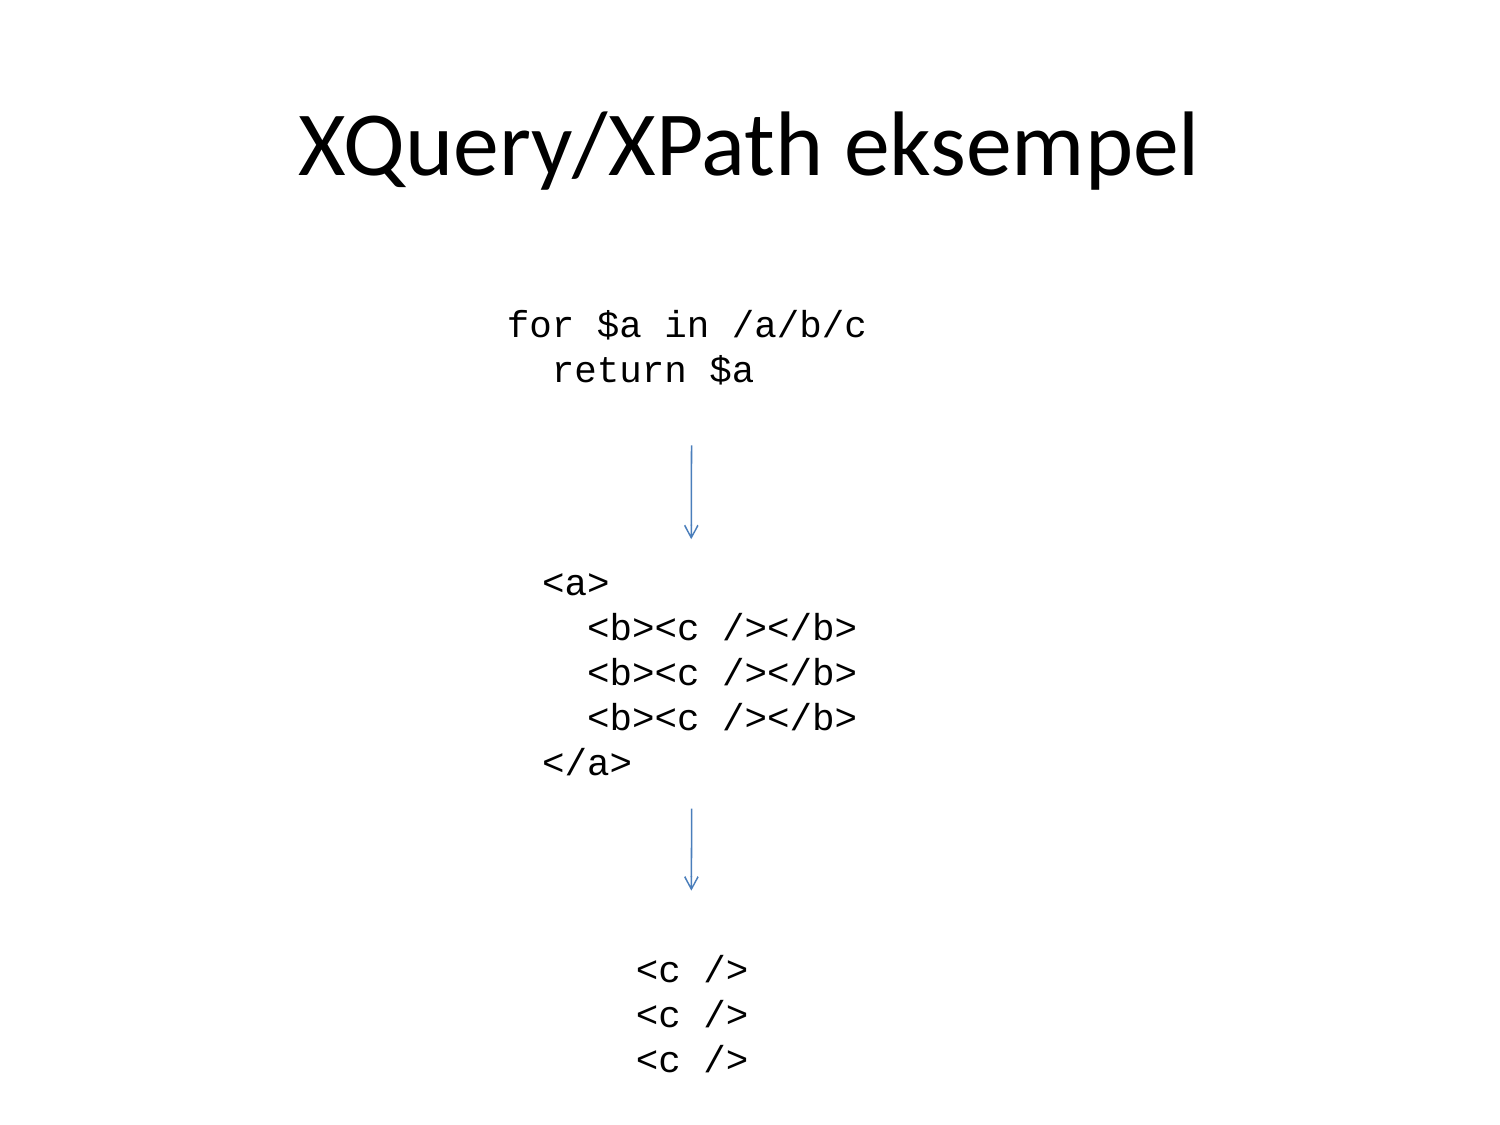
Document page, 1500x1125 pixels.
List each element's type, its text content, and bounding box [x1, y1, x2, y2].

text_box <c /> <c /> <c /> [621, 937, 774, 1088]
text_box for $a in /a/b/c return $a [492, 292, 903, 398]
title XQuery/XPath eksempel [75, 45, 1425, 233]
text_box <a> <b><c /></b> <b><c /></b> <b><c /></b> </a> [527, 550, 891, 791]
